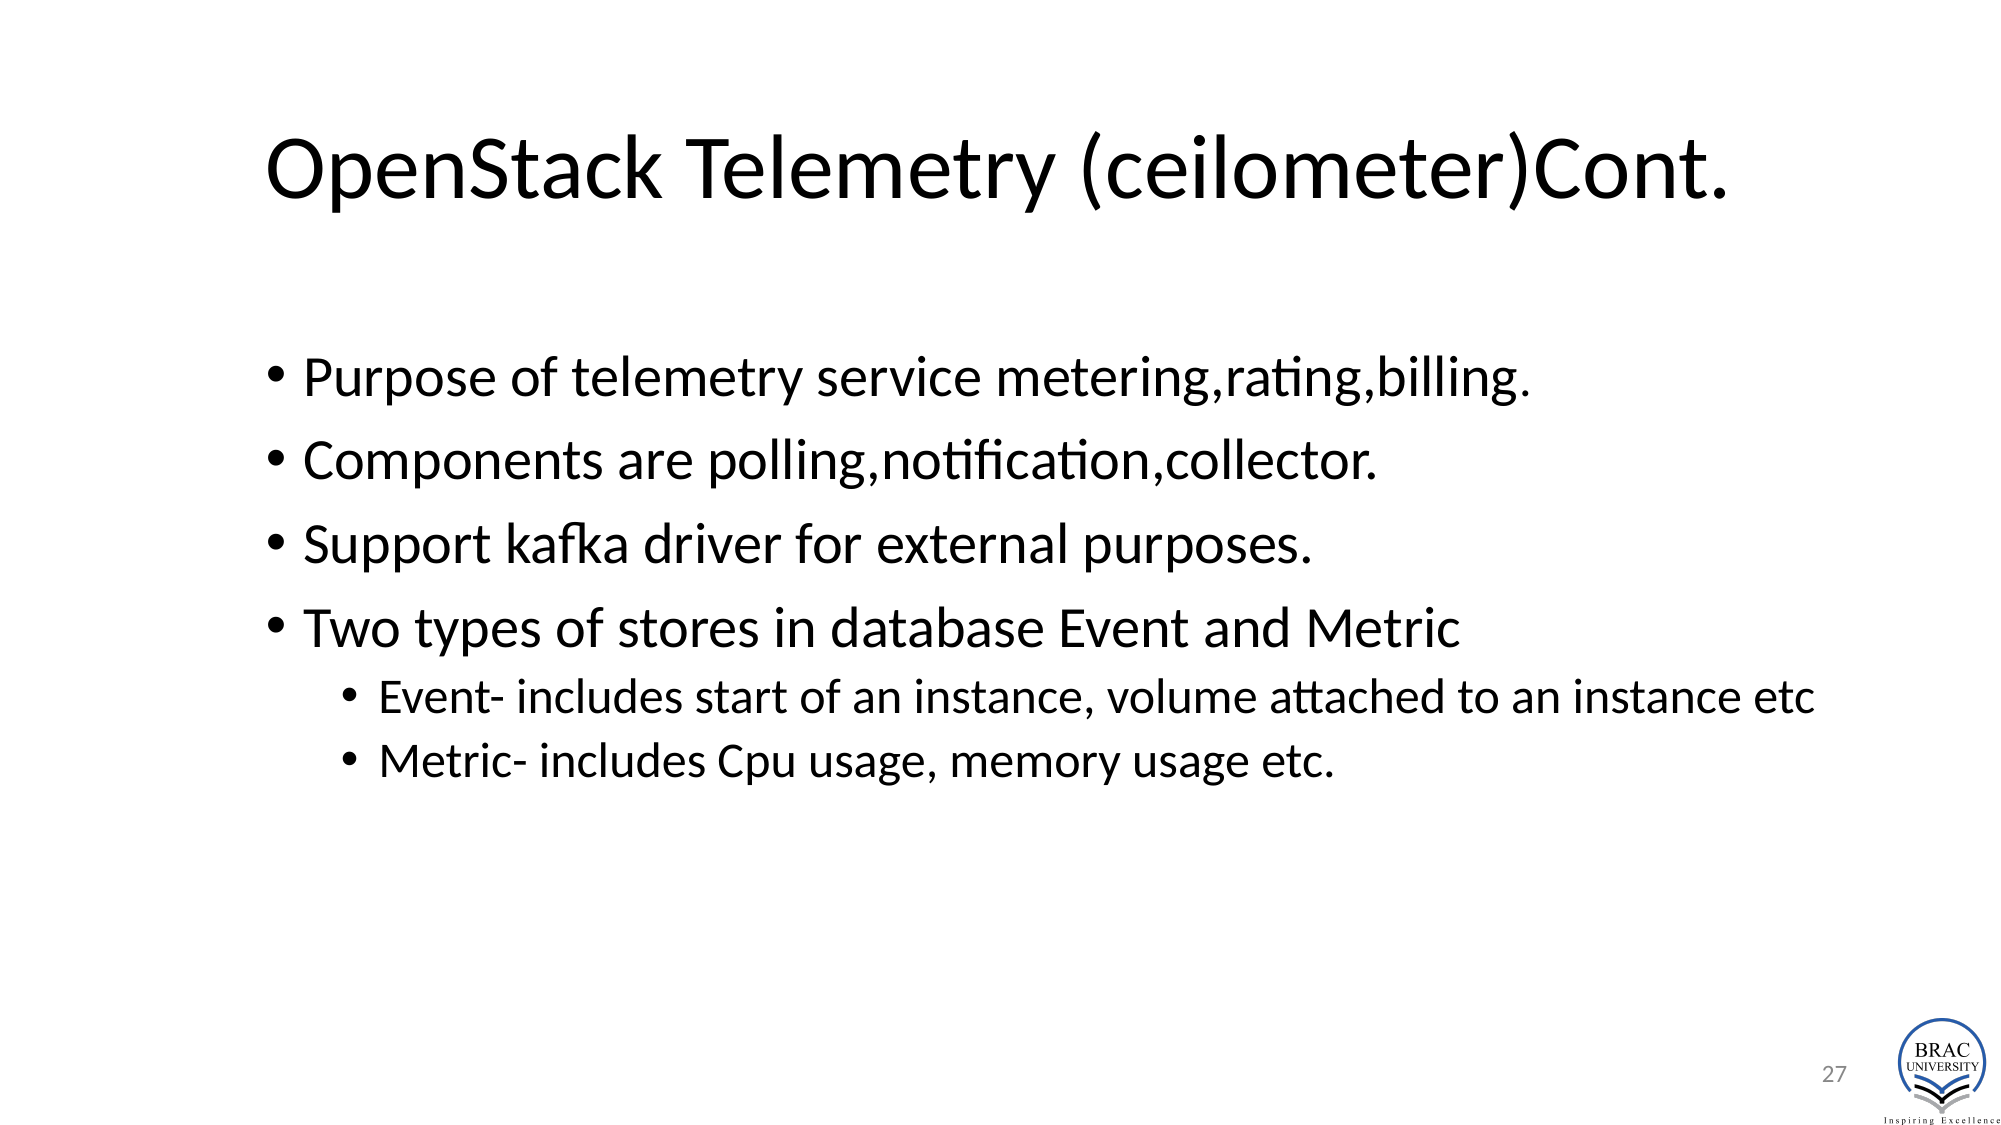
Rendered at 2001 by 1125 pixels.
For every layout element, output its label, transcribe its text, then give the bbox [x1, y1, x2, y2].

title OpenStack Telemetry (ceilometer)Cont. [137, 59, 1863, 278]
slide_number ‹#› [1412, 1042, 1863, 1103]
picture [1883, 1018, 2000, 1125]
list Purpose of telemetry service metering,rating,billing. Components are polling,notification,collector. Support kafka driver for external purposes. Two types of stores in database Event and Metric Event- includes start of an instance, volume attached to an instance etc Metric- includes Cpu usage, memory usage etc. [250, 338, 1863, 995]
